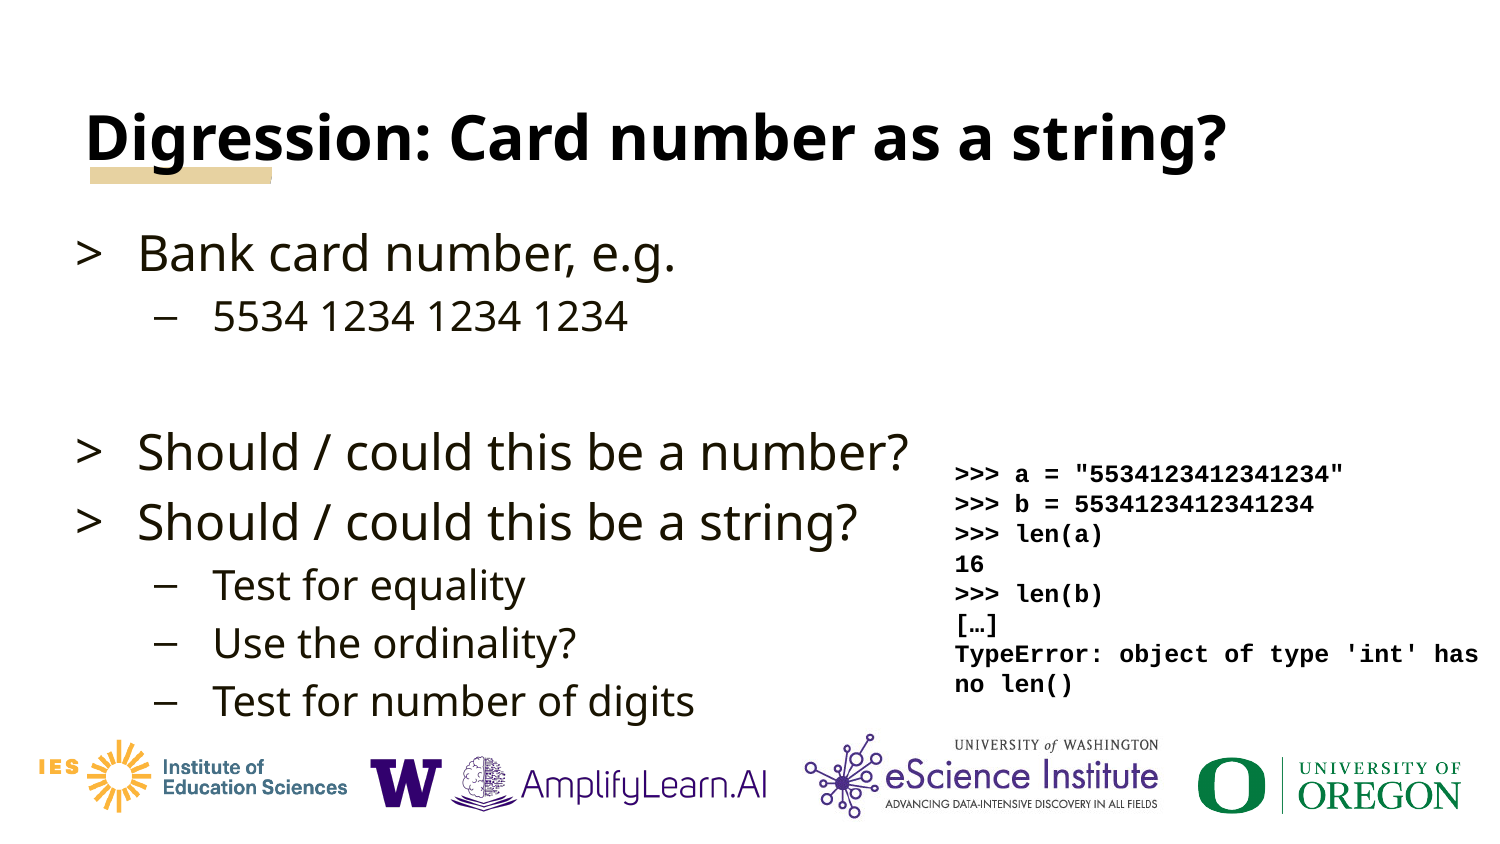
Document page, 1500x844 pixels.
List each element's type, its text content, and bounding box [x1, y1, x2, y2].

text_box >>> a = "5534123412341234" >>> b = 5534123412341234 >>> len(a) 16 >>> len(b) […] TypeError: object of type 'int' has no len() [939, 450, 1500, 705]
picture [357, 752, 784, 821]
list Bank card number, e.g. 5534 1234 1234 1234 Should / could this be a number? Should / could this be a string? Test for equality Use the ordinality? Test for number of digits [47, 214, 1500, 752]
picture [794, 752, 1187, 827]
picture [1198, 757, 1461, 814]
text_box Digression: Card number as a string? [73, 92, 1419, 168]
picture [90, 168, 272, 184]
picture [39, 739, 347, 813]
